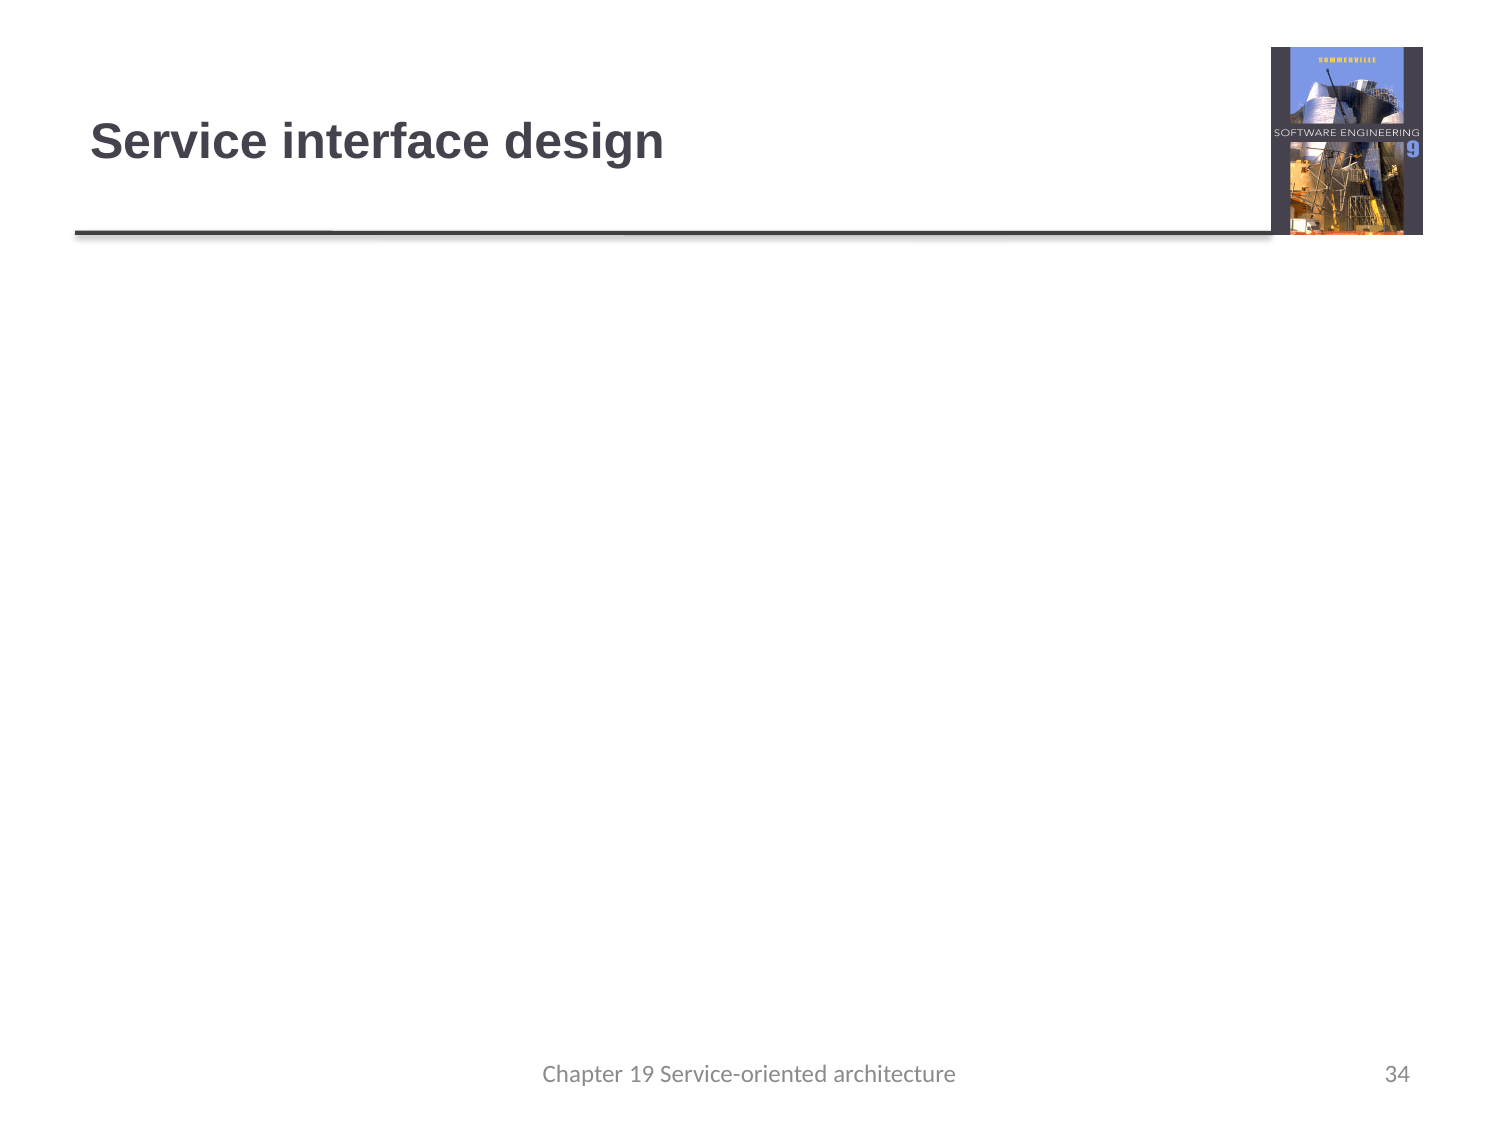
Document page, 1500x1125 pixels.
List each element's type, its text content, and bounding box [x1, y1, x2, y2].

title Service interface design [74, 44, 1272, 233]
picture [1272, 47, 1423, 235]
footer Chapter 19 Service-oriented architecture [512, 1042, 988, 1103]
slide_number 34 [1074, 1042, 1425, 1103]
